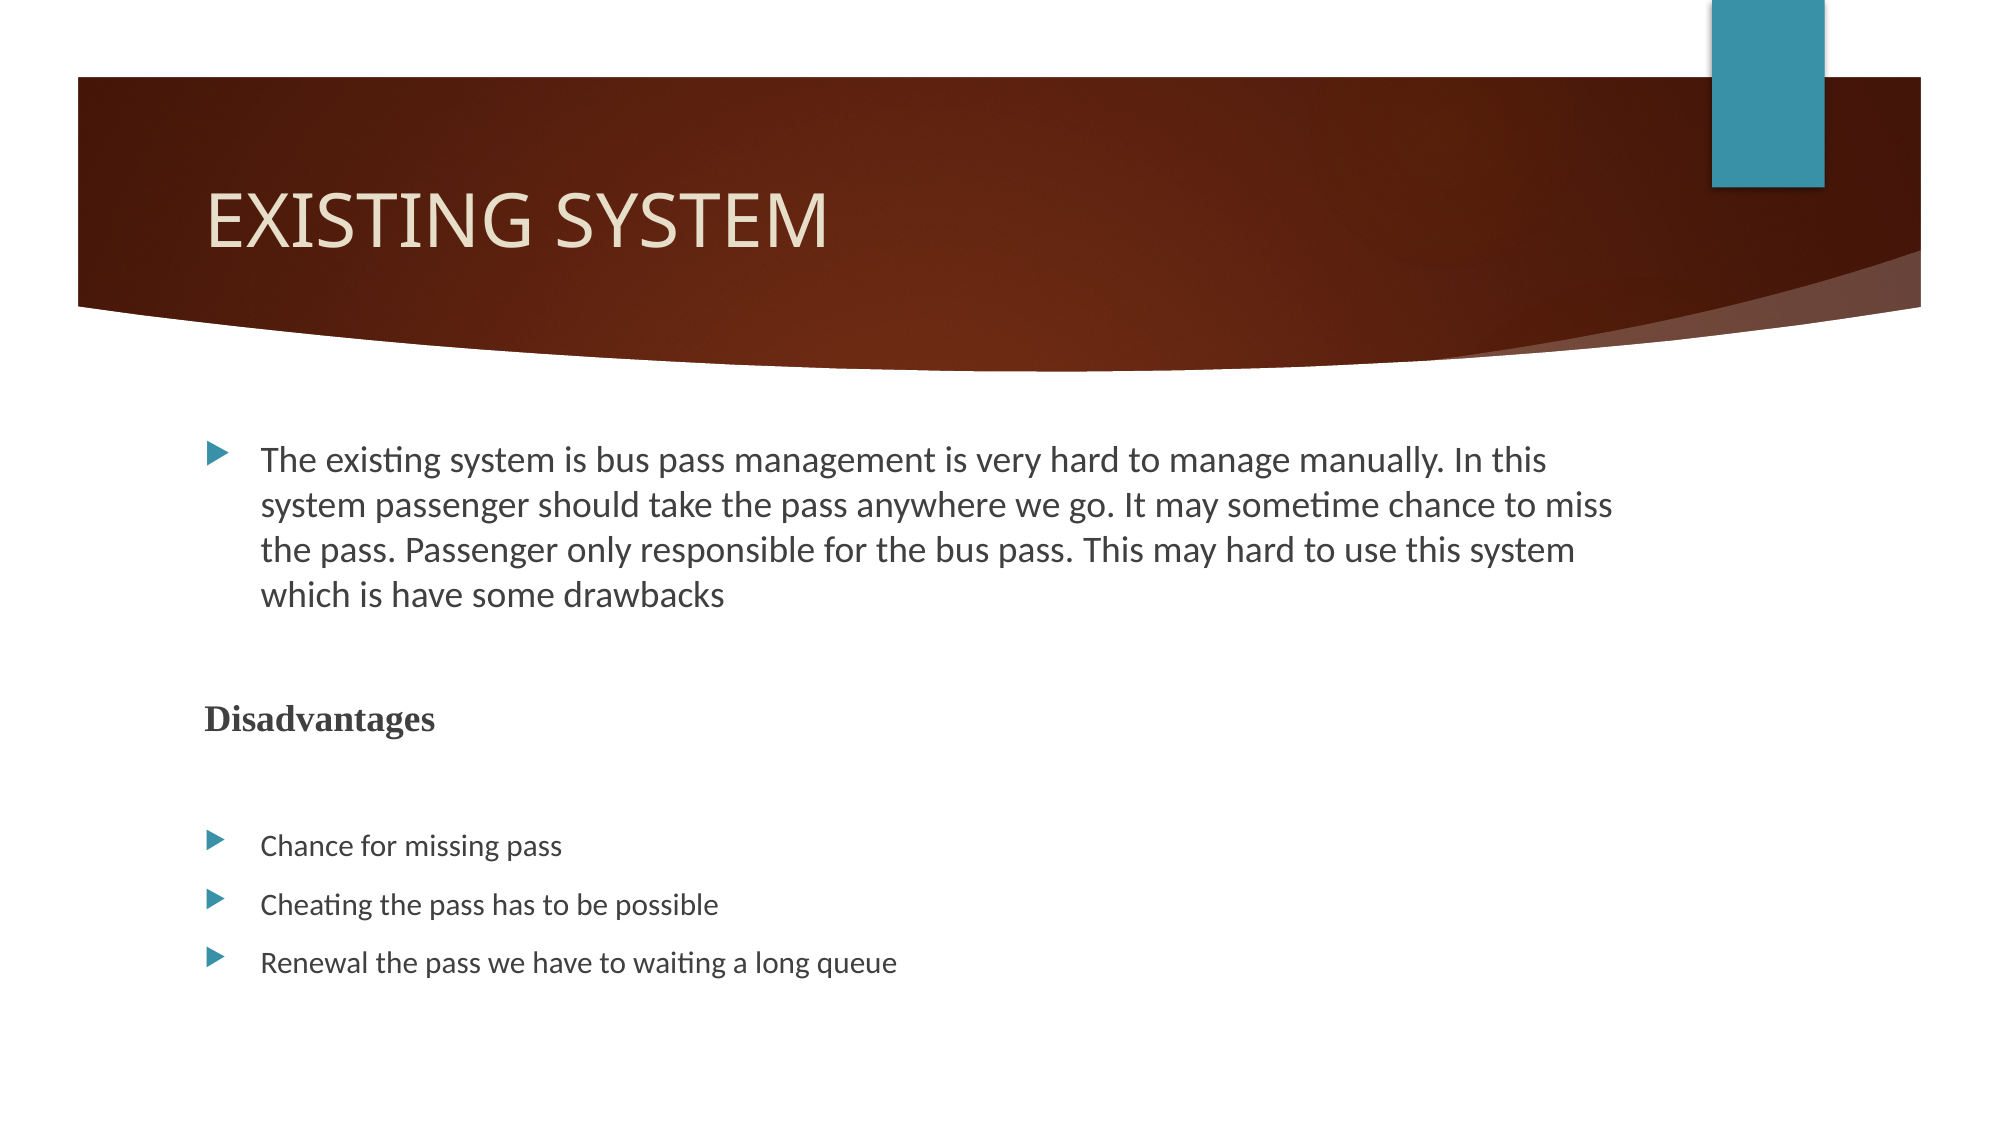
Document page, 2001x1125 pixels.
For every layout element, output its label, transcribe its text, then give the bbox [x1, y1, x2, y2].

title EXISTING SYSTEM [189, 159, 1627, 276]
list The existing system is bus pass management is very hard to manage manually. In this system passenger should take the pass anywhere we go. It may sometime chance to miss the pass. Passenger only responsible for the bus pass. This may hard to use this system which is have some drawbacks Disadvantages Chance for missing pass Cheating the pass has to be possible Renewal the pass we have to waiting a long queue [189, 427, 1638, 988]
